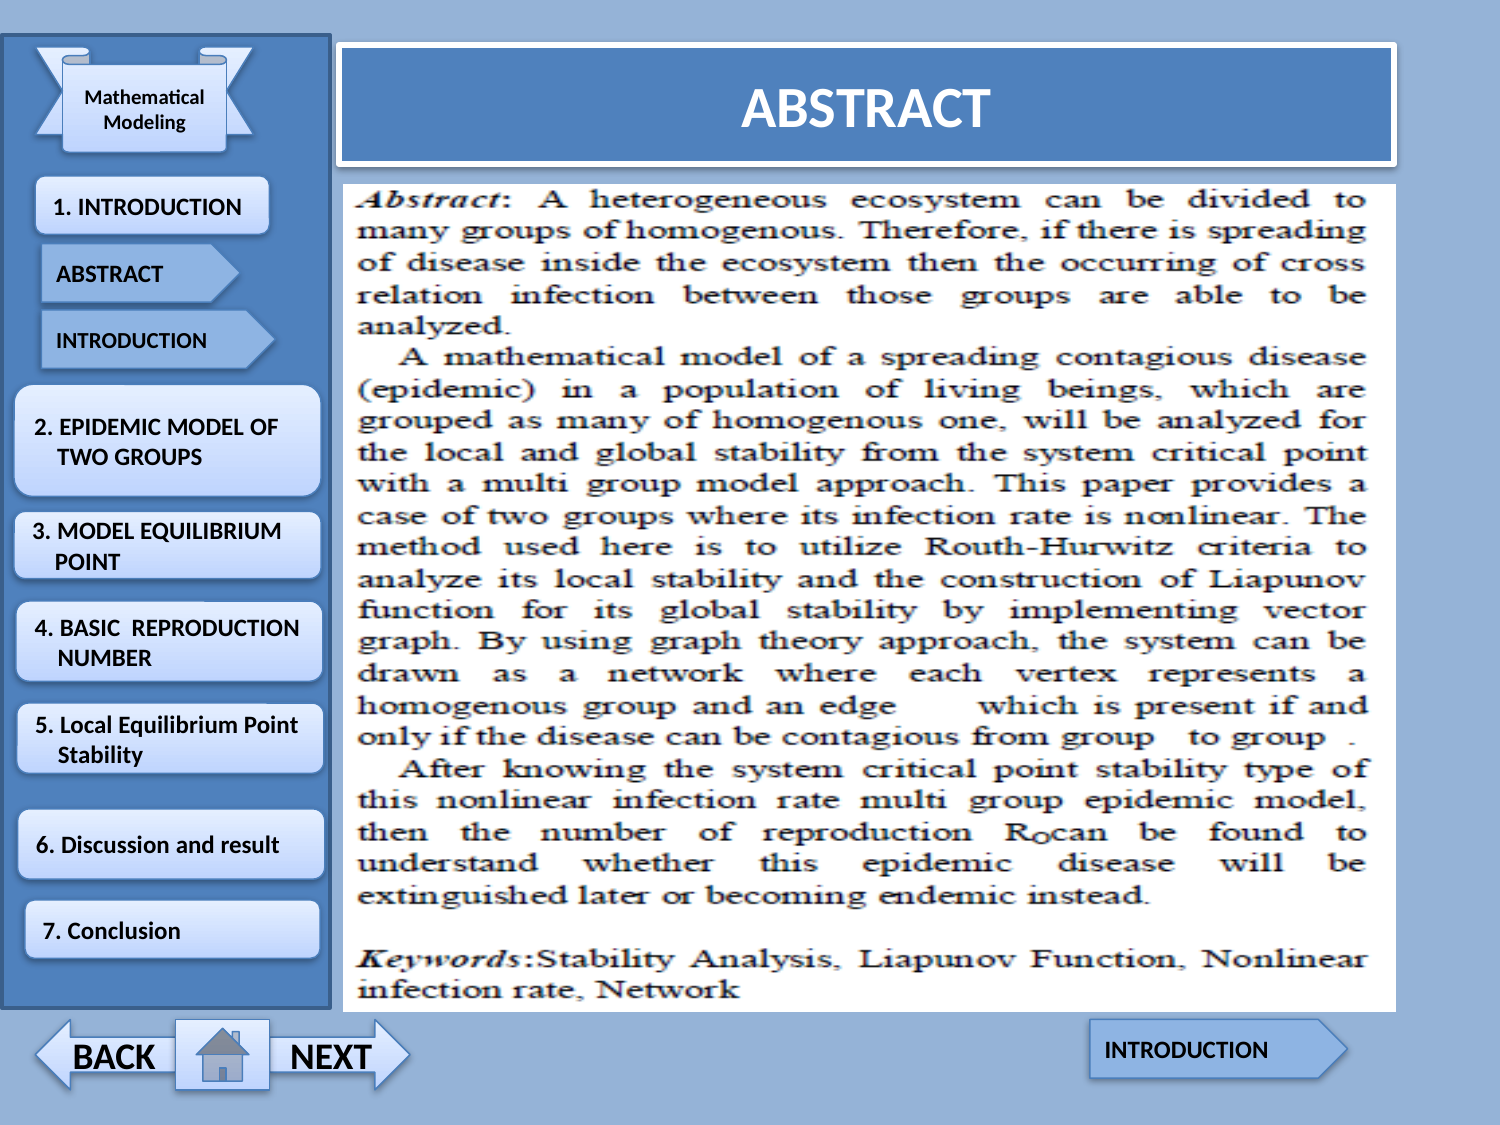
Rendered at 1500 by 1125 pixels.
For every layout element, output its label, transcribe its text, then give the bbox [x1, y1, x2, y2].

text_box 3. MODEL EQUILIBRIUM POINT [13, 510, 322, 580]
text_box 6. Discussion and result [16, 807, 326, 880]
text_box INTRODUCTION [1089, 1021, 1349, 1079]
picture [343, 184, 1396, 1012]
text_box 1. INTRODUCTION [34, 174, 271, 236]
text_box [175, 1019, 270, 1091]
text_box Mathematical Modeling [34, 46, 255, 154]
text_box 7. Conclusion [24, 899, 321, 960]
text_box INTRODUCTION [40, 309, 277, 370]
text_box 5. Local Equilibrium Point Stability [15, 702, 325, 775]
text_box 2. EPIDEMIC MODEL OF TWO GROUPS [13, 383, 322, 498]
title ABSTRACT [336, 42, 1397, 167]
text_box BACK [34, 1018, 170, 1091]
text_box 4. BASIC REPRODUCTION NUMBER [15, 600, 324, 683]
text_box [0, 33, 332, 1010]
text_box NEXT [275, 1021, 411, 1091]
text_box ABSTRACT [40, 242, 242, 303]
